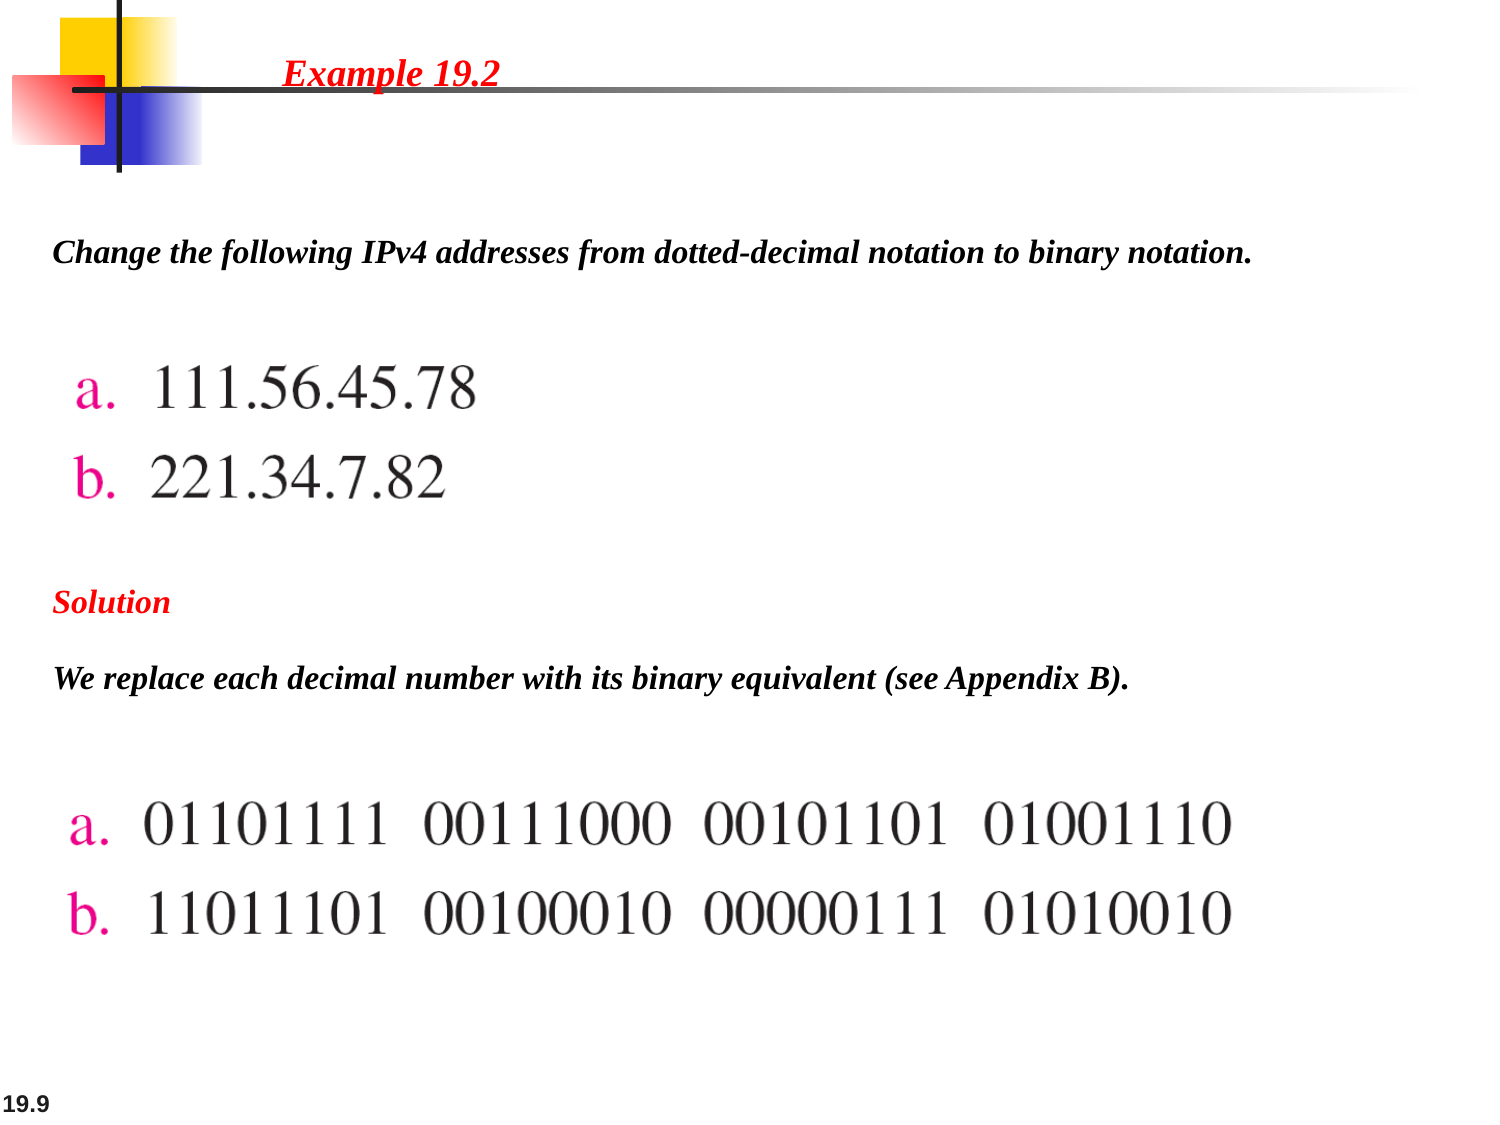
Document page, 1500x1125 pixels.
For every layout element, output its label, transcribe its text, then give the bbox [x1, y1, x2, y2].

picture [56, 790, 1250, 963]
text_box [122, 93, 141, 165]
text_box [72, 87, 267, 93]
text_box [141, 93, 202, 165]
text_box Solution We replace each decimal number with its binary equivalent (see Appendix B). [37, 537, 1463, 704]
text_box [116, 93, 122, 173]
text_box [116, 0, 122, 87]
text_box Change the following IPv4 addresses from dotted-decimal notation to binary notation. [37, 187, 1463, 278]
text_box [122, 17, 177, 86]
text_box [516, 87, 1423, 93]
slide_number 19.9 [0, 1050, 300, 1125]
text_box [80, 93, 116, 165]
text_box [12, 75, 105, 145]
picture [37, 362, 509, 507]
text_box Example 19.2 [267, 0, 516, 101]
text_box [60, 17, 116, 86]
